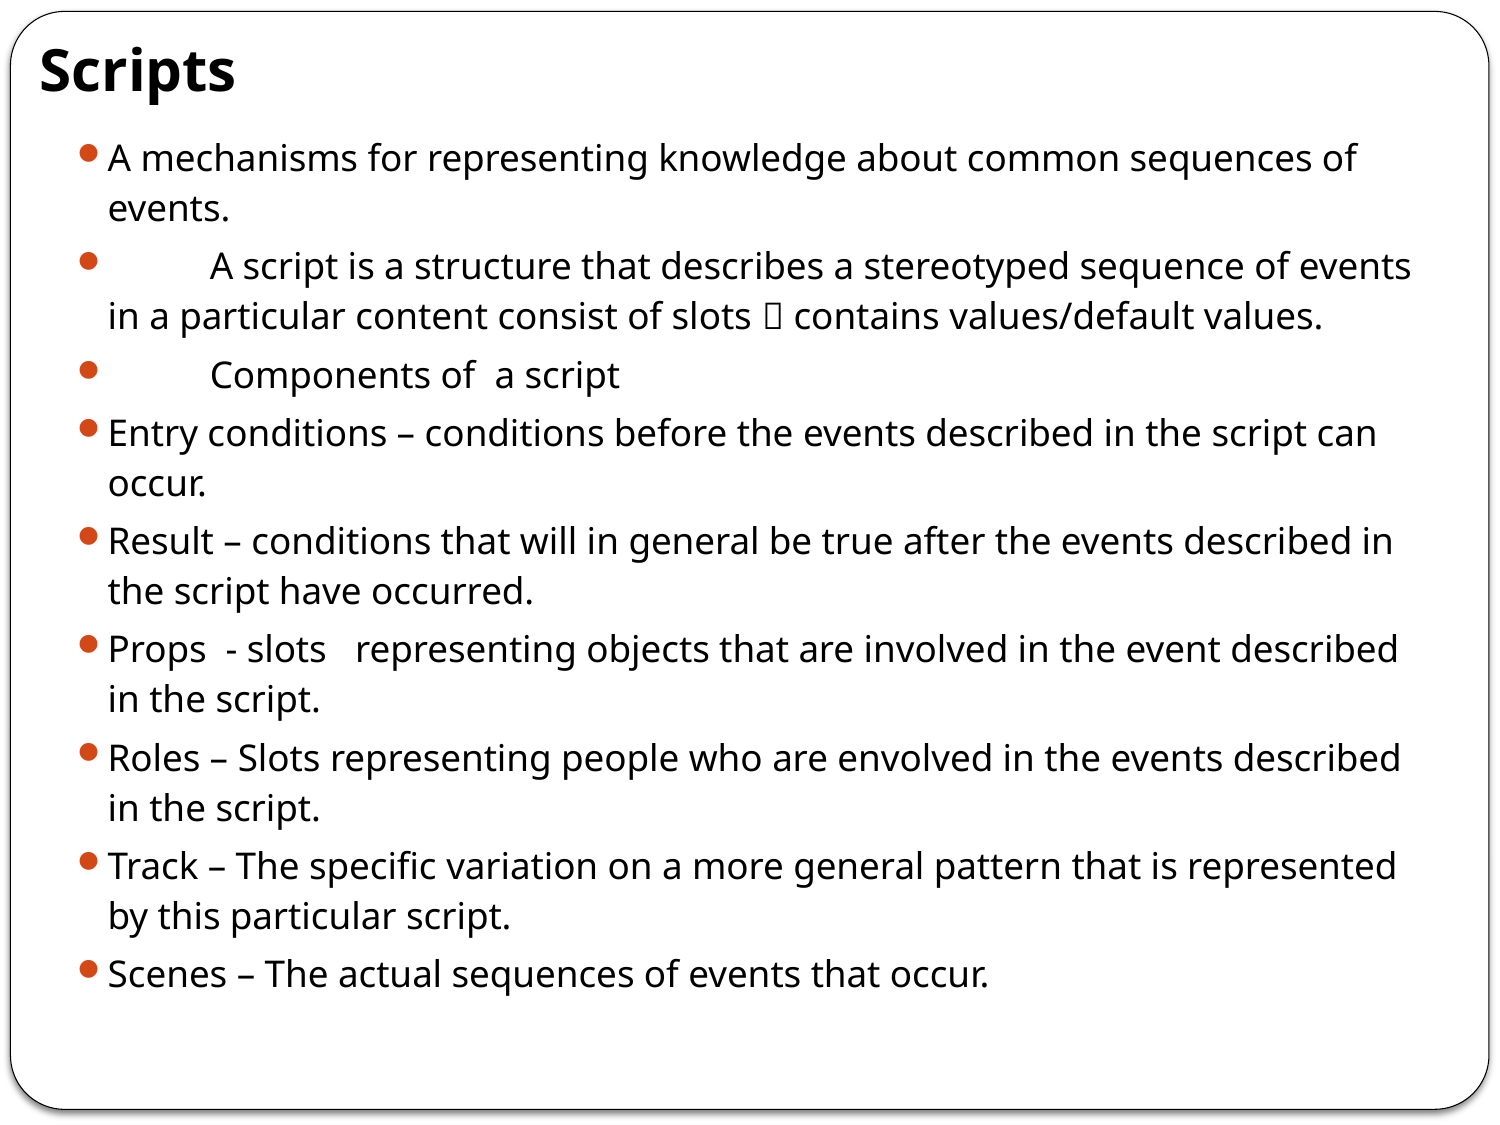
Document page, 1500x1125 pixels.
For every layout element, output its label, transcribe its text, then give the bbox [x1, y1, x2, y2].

text_box Scripts [24, 25, 925, 111]
text_box A mechanisms for representing knowledge about common sequences of events. A script is a structure that describes a stereotyped sequence of events in a particular content consist of slots  contains values/default values. Components of a script Entry conditions – conditions before the events described in the script can occur. Result – conditions that will in general be true after the events described in the script have occurred. Props - slots representing objects that are involved in the event described in the script. Roles – Slots representing people who are envolved in the events described in the script. Track – The specific variation on a more general pattern that is represented by this particular script. Scenes – The actual sequences of events that occur. [62, 124, 1438, 1050]
